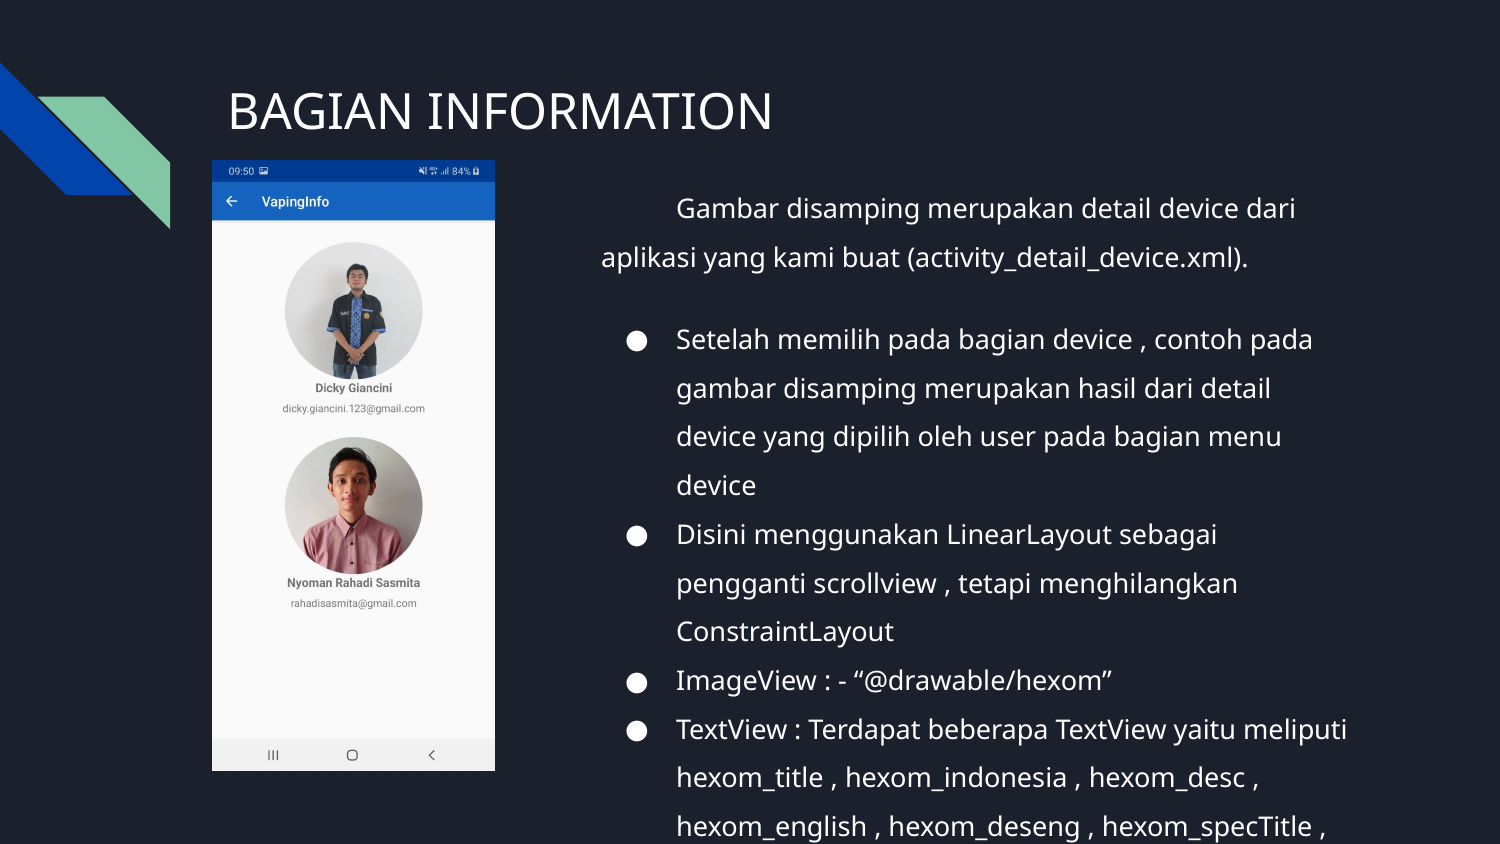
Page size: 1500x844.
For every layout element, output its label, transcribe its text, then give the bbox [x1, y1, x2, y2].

picture [212, 160, 495, 771]
list Gambar disamping merupakan detail device dari aplikasi yang kami buat (activity_detail_device.xml). Setelah memilih pada bagian device , contoh pada gambar disamping merupakan hasil dari detail device yang dipilih oleh user pada bagian menu device Disini menggunakan LinearLayout sebagai pengganti scrollview , tetapi menghilangkan ConstraintLayout ImageView : - “@drawable/hexom” TextView : Terdapat beberapa TextView yaitu meliputi hexom_title , hexom_indonesia , hexom_desc , hexom_english , hexom_deseng , hexom_specTitle , dan hexom_specDesc [586, 160, 1368, 784]
title BAGIAN INFORMATION [212, 64, 1368, 153]
